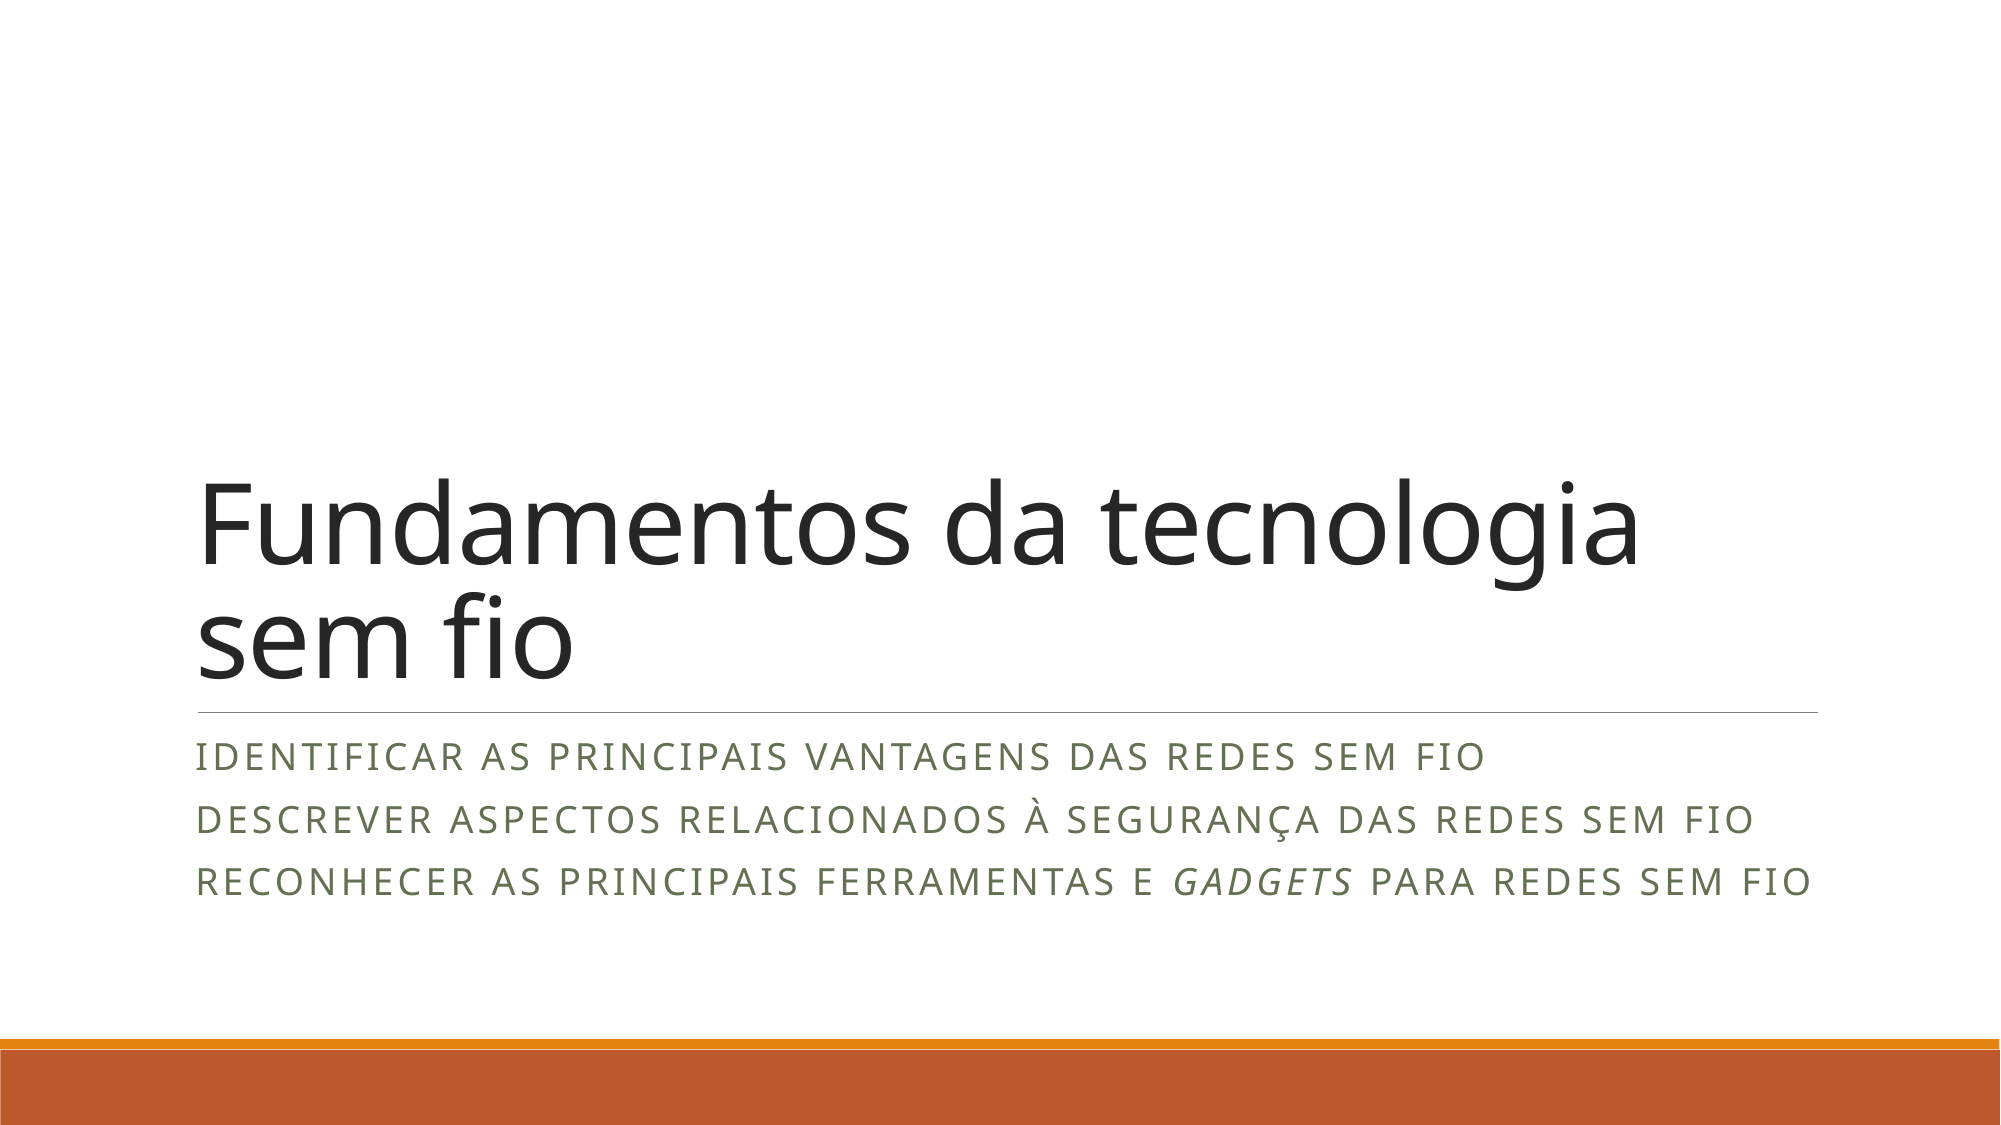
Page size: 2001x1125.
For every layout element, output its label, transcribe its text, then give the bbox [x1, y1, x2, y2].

subtitle Identificar as principais vantagens das redes sem fio Descrever aspectos relacionados à segurança das redes sem fio Reconhecer as principais ferramentas e gadgets para redes sem fio [180, 730, 1831, 919]
title Fundamentos da tecnologia sem fio [180, 124, 1830, 710]
